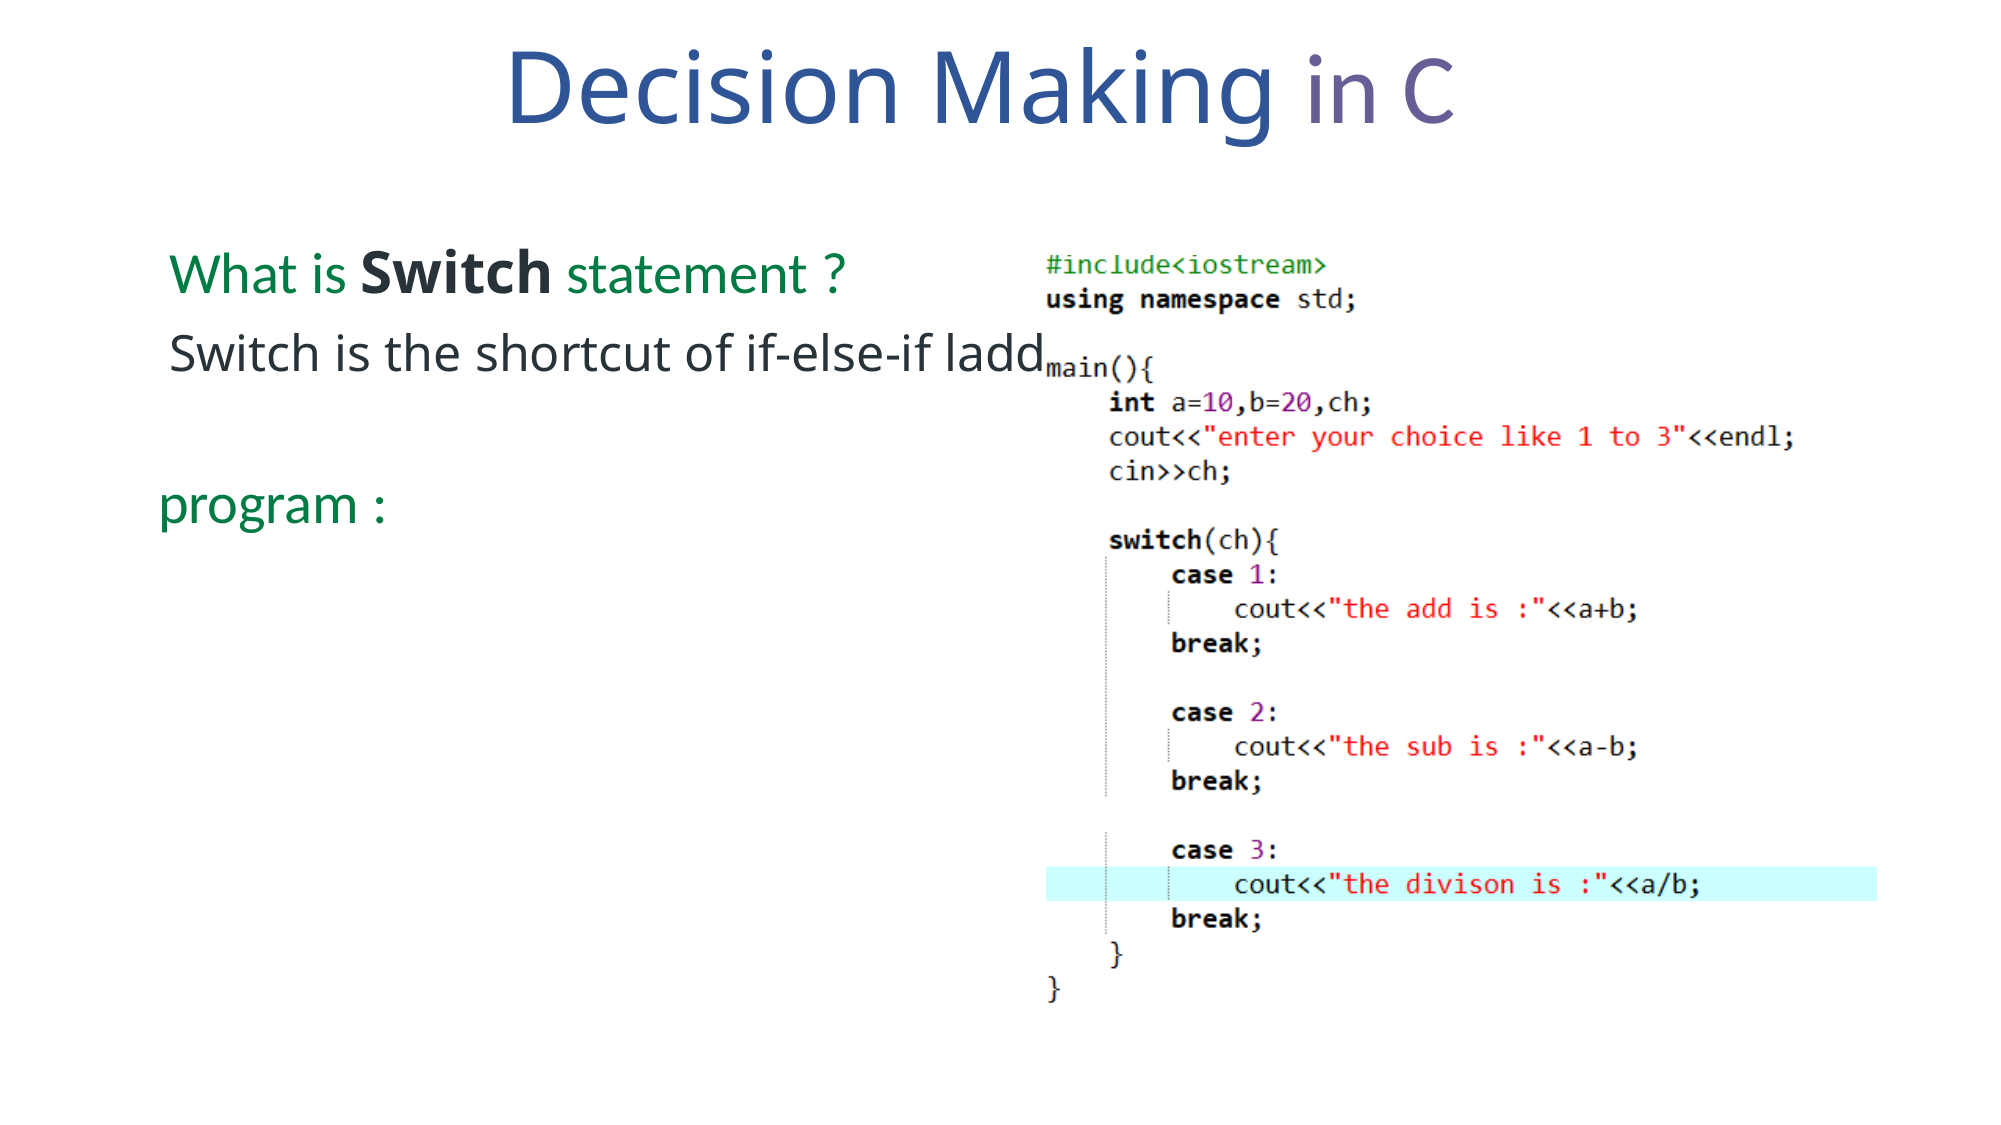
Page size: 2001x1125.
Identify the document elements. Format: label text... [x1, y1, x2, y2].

text_box Decision Making in C [489, 15, 2000, 151]
text_box program : [143, 457, 455, 543]
picture [1046, 255, 1877, 1014]
text_box What is Switch statement ? [154, 228, 1122, 313]
text_box Switch is the shortcut of if-else-if ladder [154, 313, 1046, 389]
